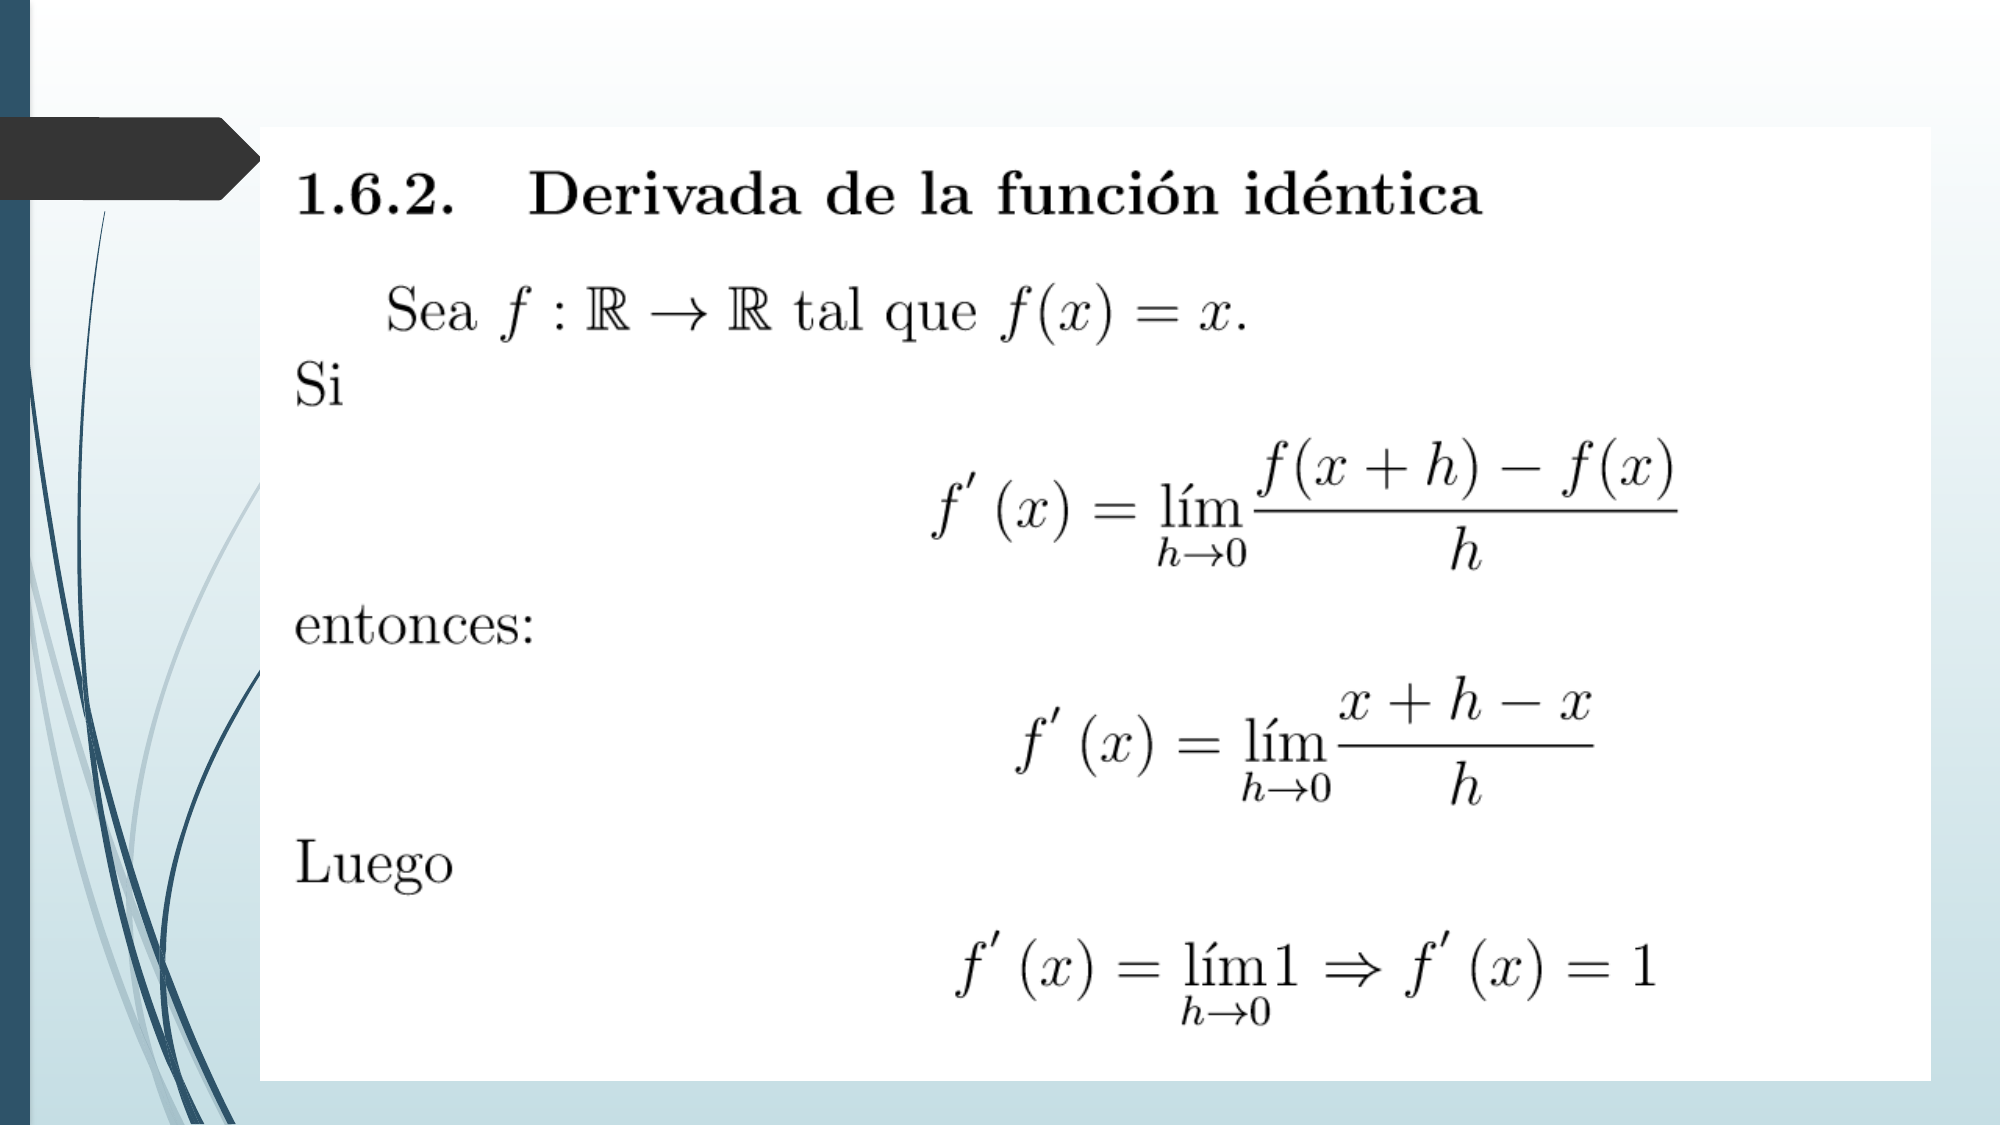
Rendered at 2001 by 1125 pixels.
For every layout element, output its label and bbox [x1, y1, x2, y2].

picture [260, 127, 1932, 1081]
